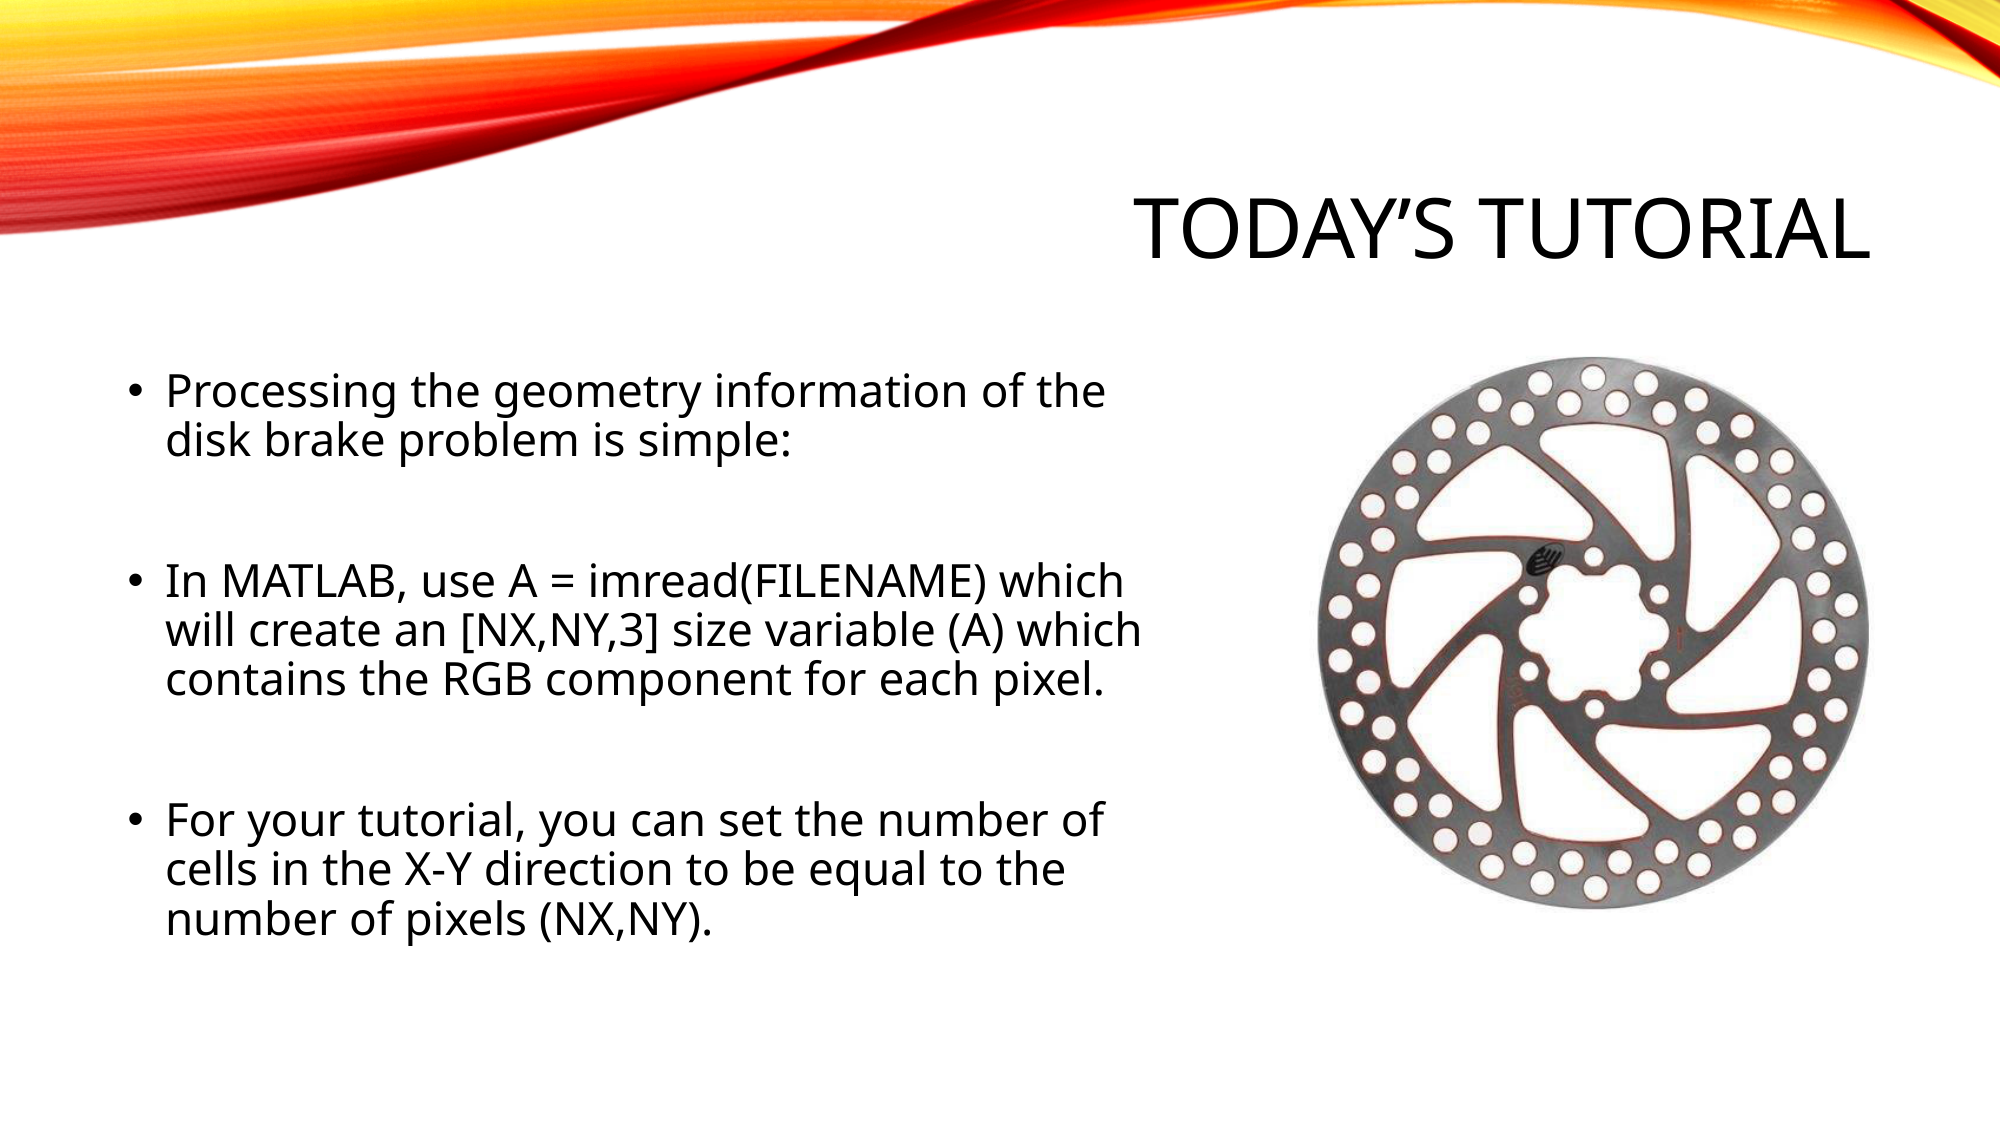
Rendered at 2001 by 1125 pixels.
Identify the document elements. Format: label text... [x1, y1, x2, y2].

picture [0, 0, 2000, 237]
list Processing the geometry information of the disk brake problem is simple: In MATLAB, use A = imread(FILENAME) which will create an [NX,NY,3] size variable (A) which contains the RGB component for each pixel. For your tutorial, you can set the number of cells in the X-Y direction to be equal to the number of pixels (NX,NY). [112, 360, 1219, 1021]
picture [1299, 337, 1888, 926]
title TODAY’s TUTORIAL [474, 125, 1888, 338]
